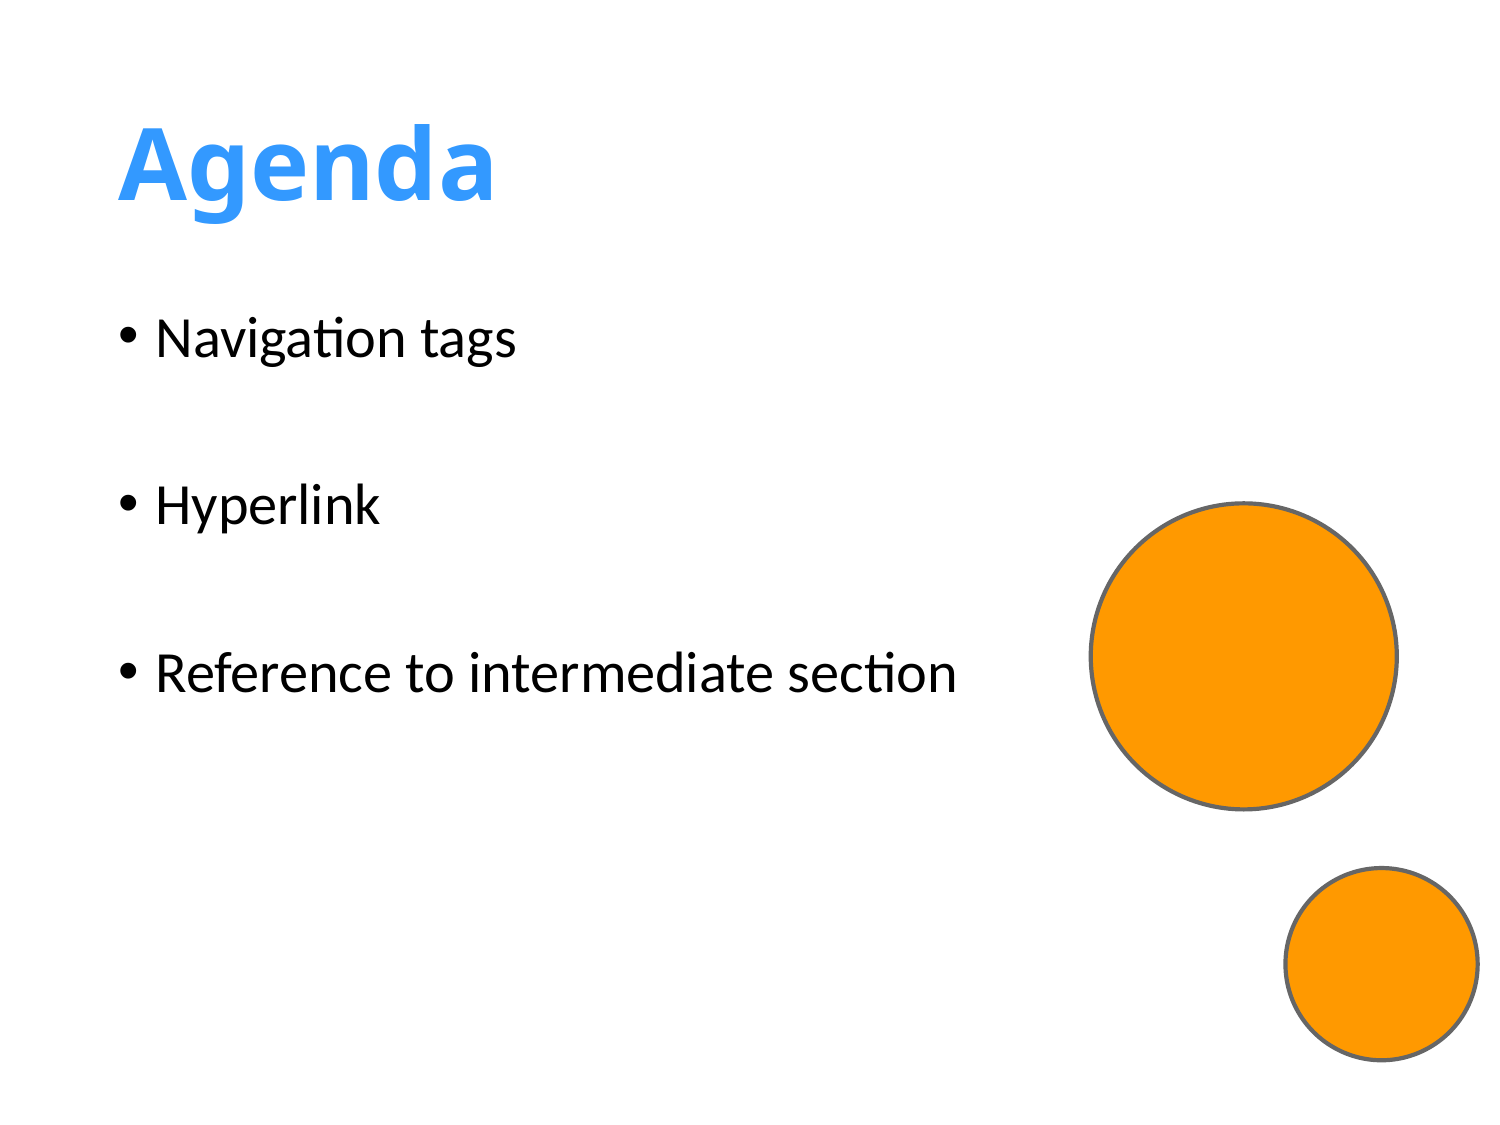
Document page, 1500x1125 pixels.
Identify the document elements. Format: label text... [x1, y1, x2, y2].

text_box [1090, 503, 1397, 810]
list Navigation tags Hyperlink Reference to intermediate section [103, 299, 1397, 1014]
title Agenda [103, 59, 1397, 278]
text_box [1285, 868, 1478, 1061]
